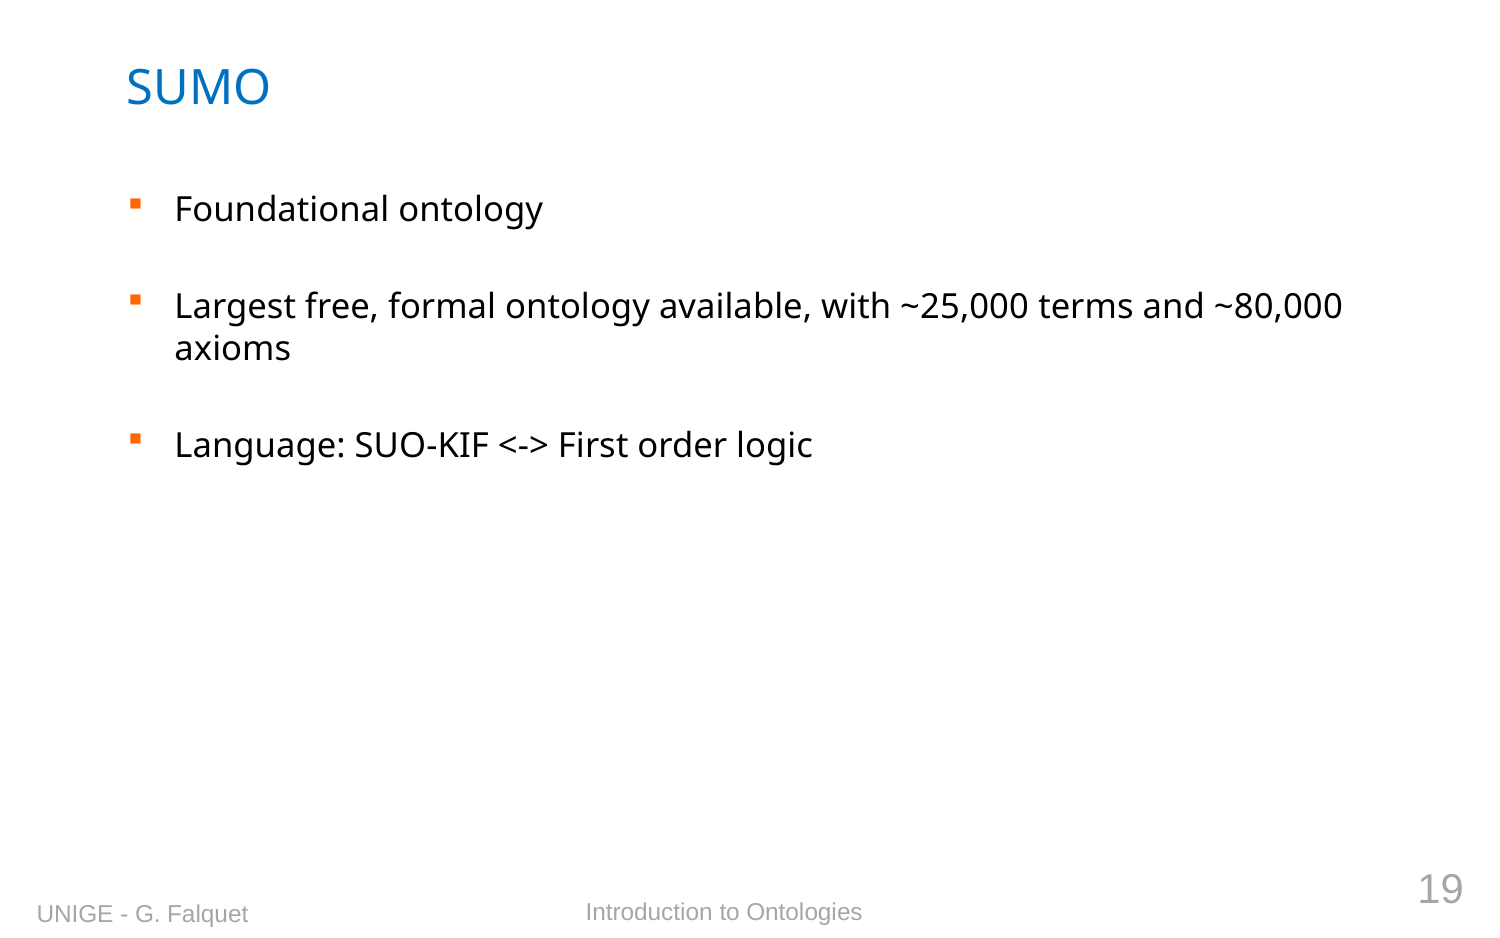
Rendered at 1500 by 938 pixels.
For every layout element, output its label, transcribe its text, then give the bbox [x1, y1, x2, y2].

slide_number 19 [1165, 853, 1479, 917]
title SUMO [111, 17, 1416, 153]
footer UNIGE - G. Falquet [21, 890, 497, 938]
list Foundational ontology Largest free, formal ontology available, with ~25,000 terms and ~80,000 axioms Language: SUO-KIF <-> First order logic [112, 179, 1388, 834]
slide_number Introduction to Ontologies [570, 888, 1146, 938]
